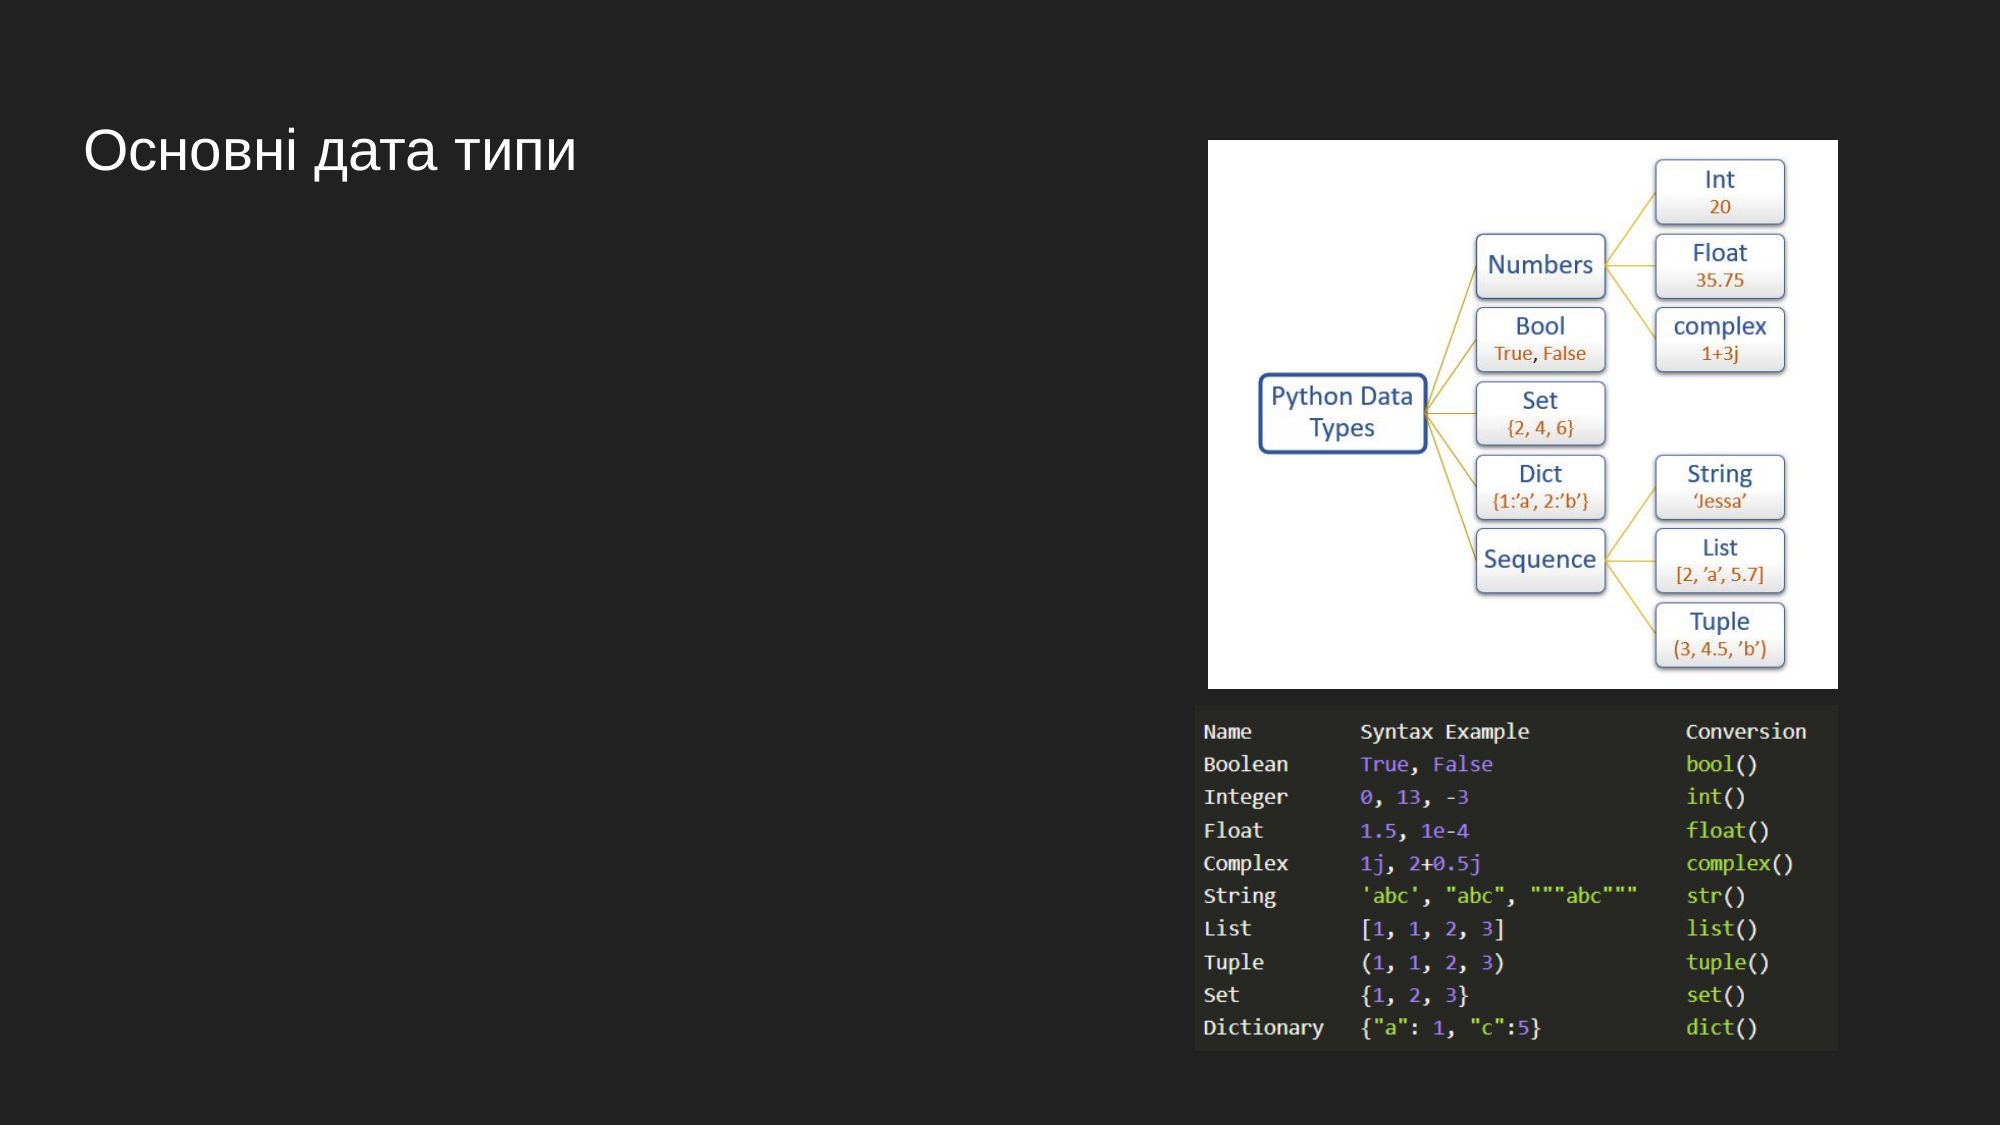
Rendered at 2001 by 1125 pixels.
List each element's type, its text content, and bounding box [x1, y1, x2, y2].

picture [1208, 140, 1838, 690]
picture [1195, 705, 1838, 1051]
title Основні дата типи [68, 97, 1932, 223]
